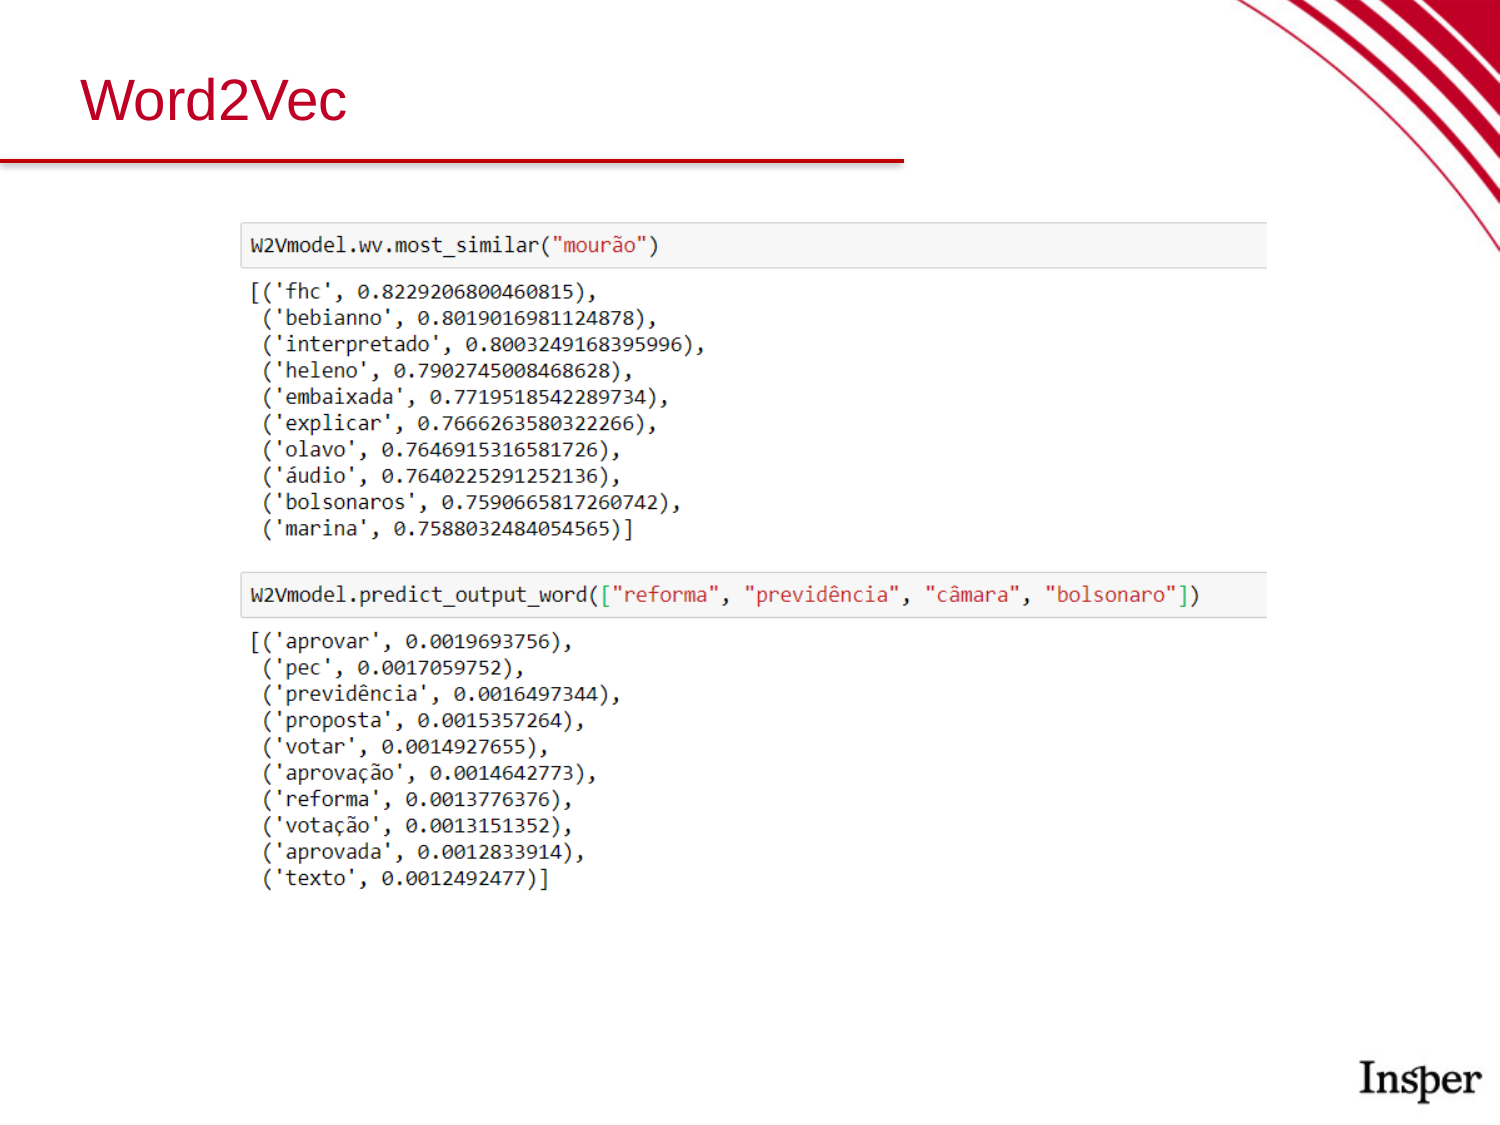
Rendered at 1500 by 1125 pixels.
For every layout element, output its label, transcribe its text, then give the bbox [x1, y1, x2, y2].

picture [0, 1, 1500, 1125]
text_box Word2Vec [64, 54, 1471, 243]
